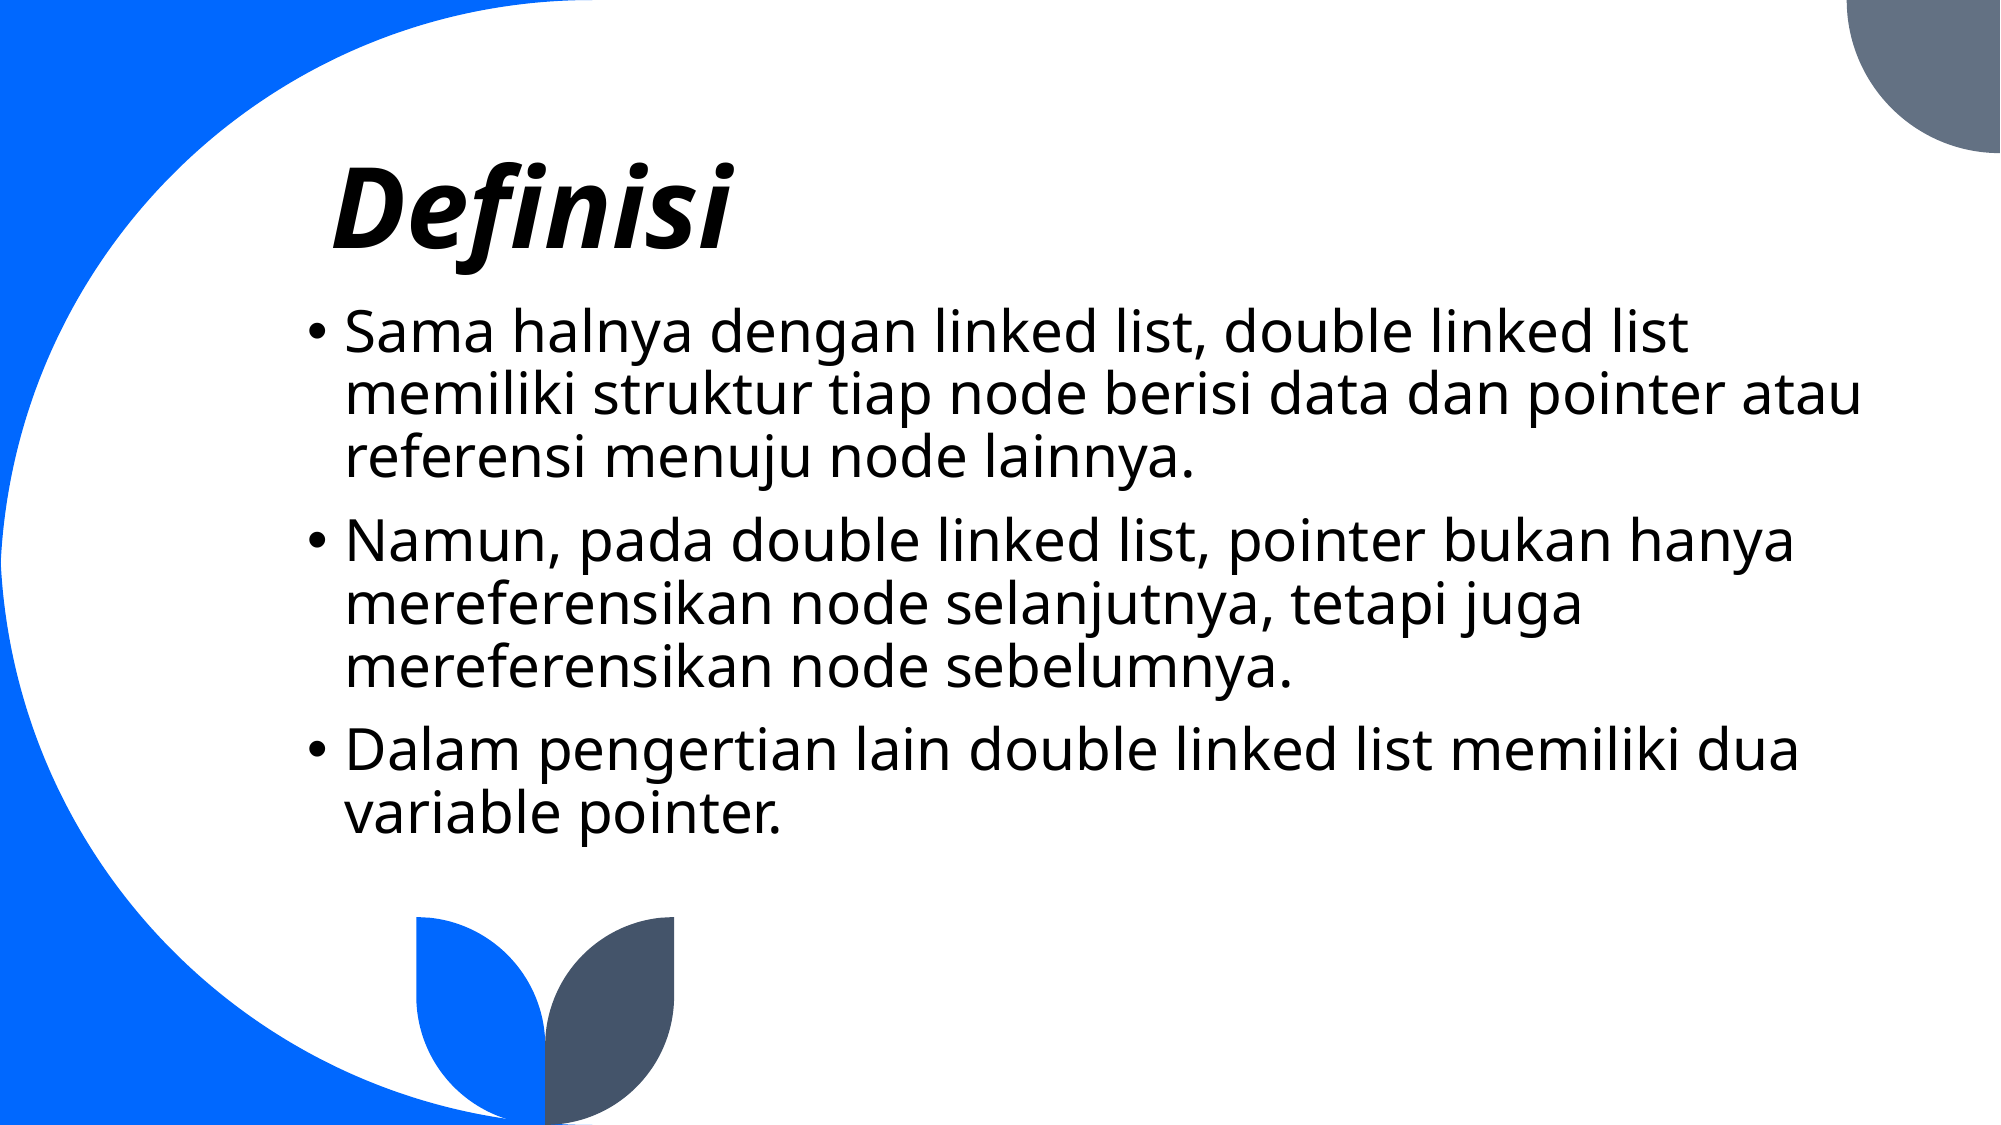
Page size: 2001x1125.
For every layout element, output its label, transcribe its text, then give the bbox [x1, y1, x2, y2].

text_box Sama halnya dengan linked list, double linked list memiliki struktur tiap node berisi data dan pointer atau referensi menuju node lainnya. Namun, pada double linked list, pointer bukan hanya mereferensikan node selanjutnya, tetapi juga mereferensikan node sebelumnya. Dalam pengertian lain double linked list memiliki dua variable pointer. [292, 294, 1897, 859]
title Definisi [315, 138, 799, 294]
